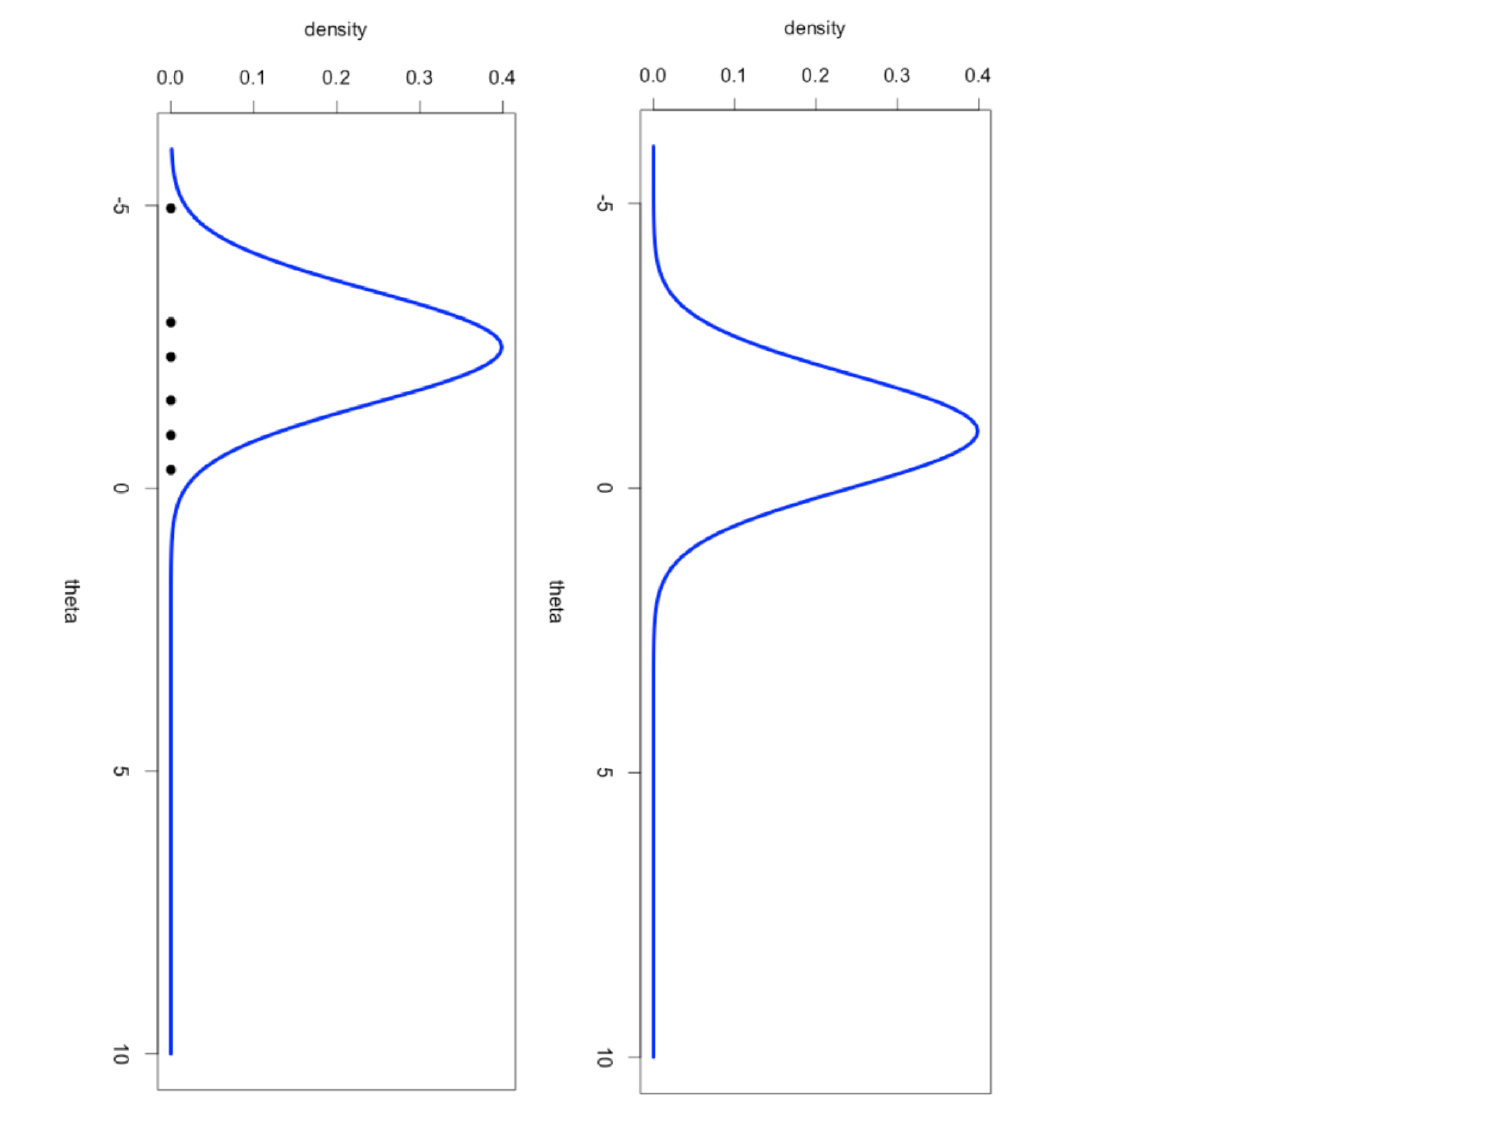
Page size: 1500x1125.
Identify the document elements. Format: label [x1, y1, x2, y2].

text_box [0, 315, 1335, 826]
picture [53, 16, 1020, 315]
picture [53, 826, 1020, 1125]
